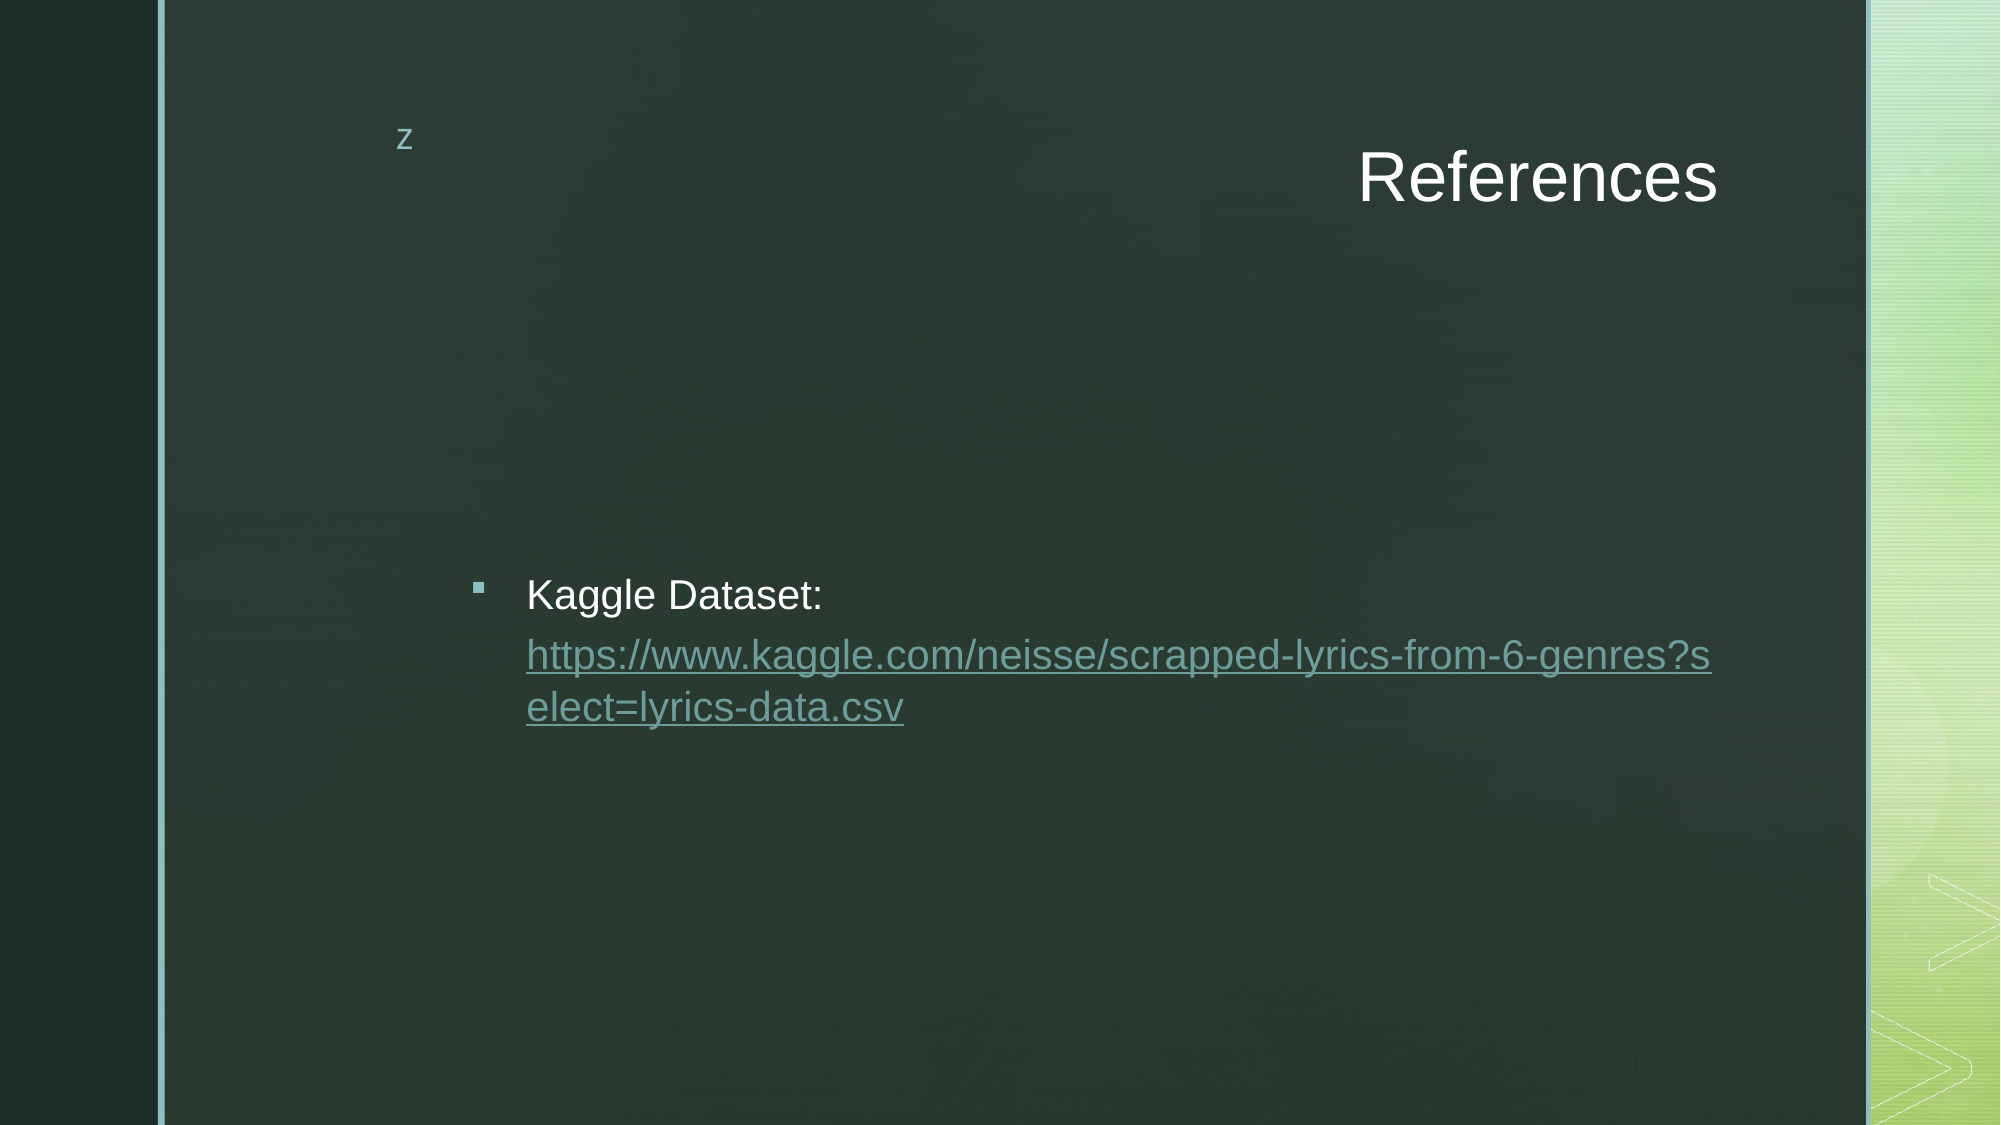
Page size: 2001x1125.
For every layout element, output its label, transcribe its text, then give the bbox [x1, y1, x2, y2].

title References [428, 132, 1734, 310]
list Kaggle Dataset: https://www.kaggle.com/neisse/scrapped-lyrics-from-6-genres?select=lyrics-data.csv [454, 336, 1734, 993]
picture [1871, 0, 2001, 1125]
